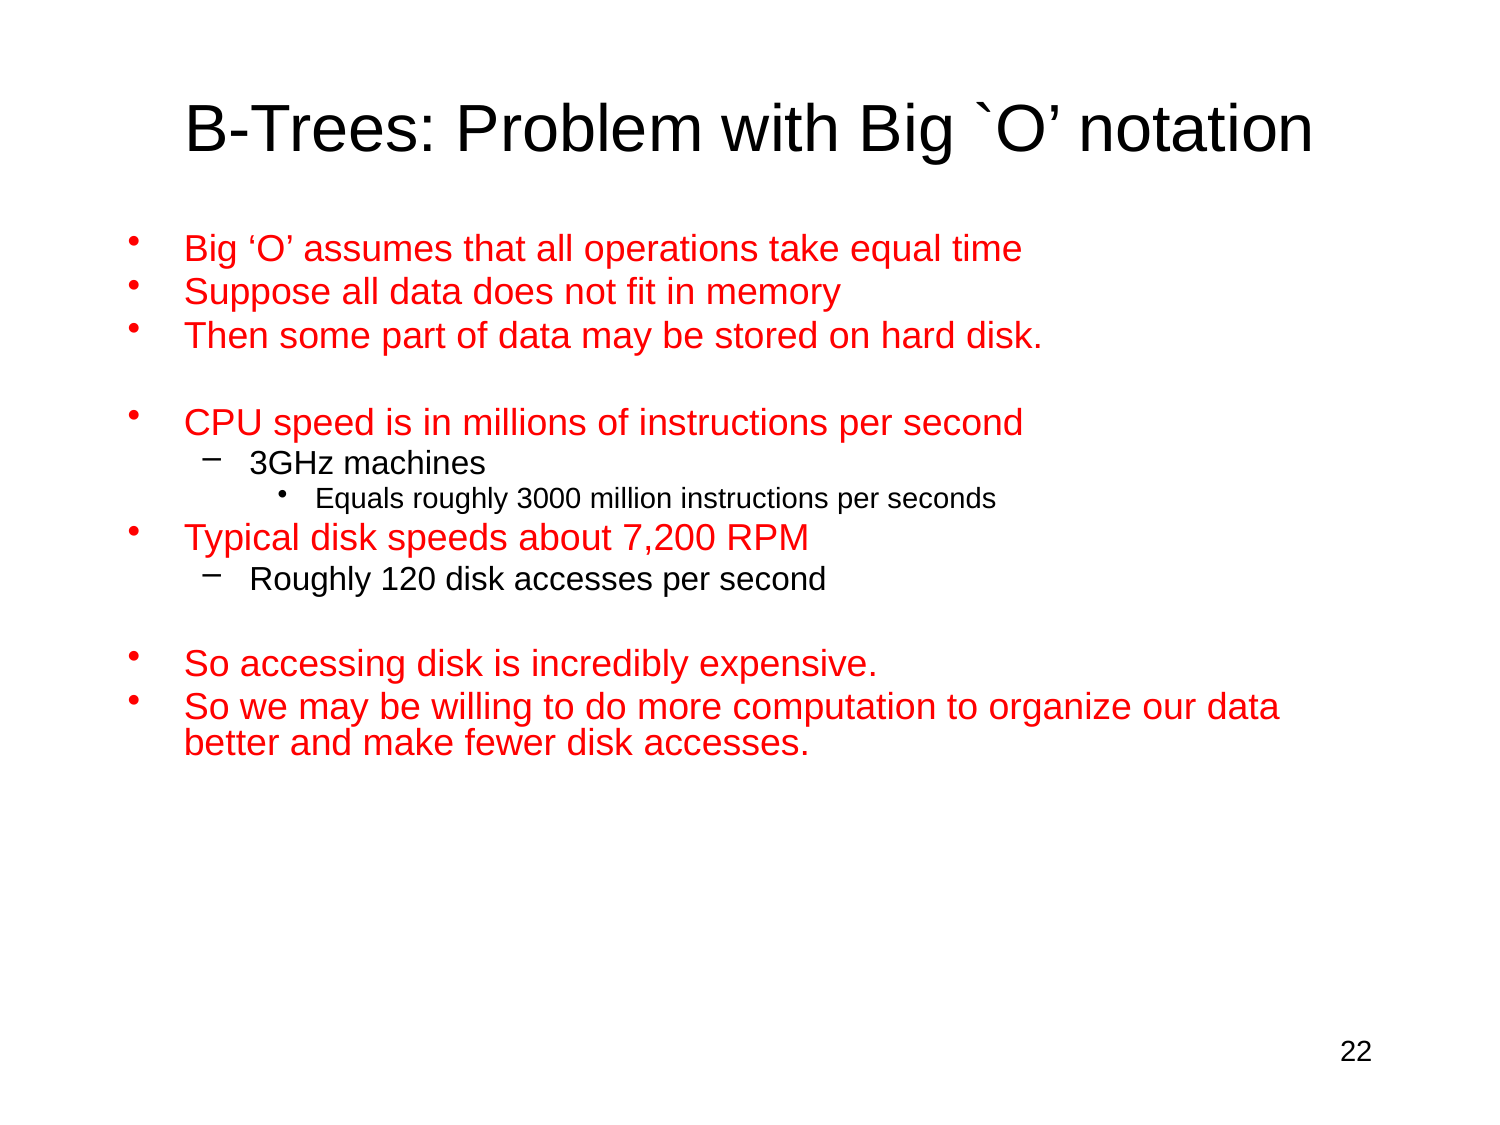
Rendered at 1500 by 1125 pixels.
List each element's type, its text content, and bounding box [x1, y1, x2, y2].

slide_number 22 [1074, 1024, 1388, 1101]
list Big ‘O’ assumes that all operations take equal time Suppose all data does not fit in memory Then some part of data may be stored on hard disk. CPU speed is in millions of instructions per second 3GHz machines Equals roughly 3000 million instructions per seconds Typical disk speeds about 7,200 RPM Roughly 120 disk accesses per second So accessing disk is incredibly expensive. So we may be willing to do more computation to organize our data better and make fewer disk accesses. [112, 224, 1388, 1000]
title B-Trees: Problem with Big `O’ notation [112, 62, 1388, 188]
